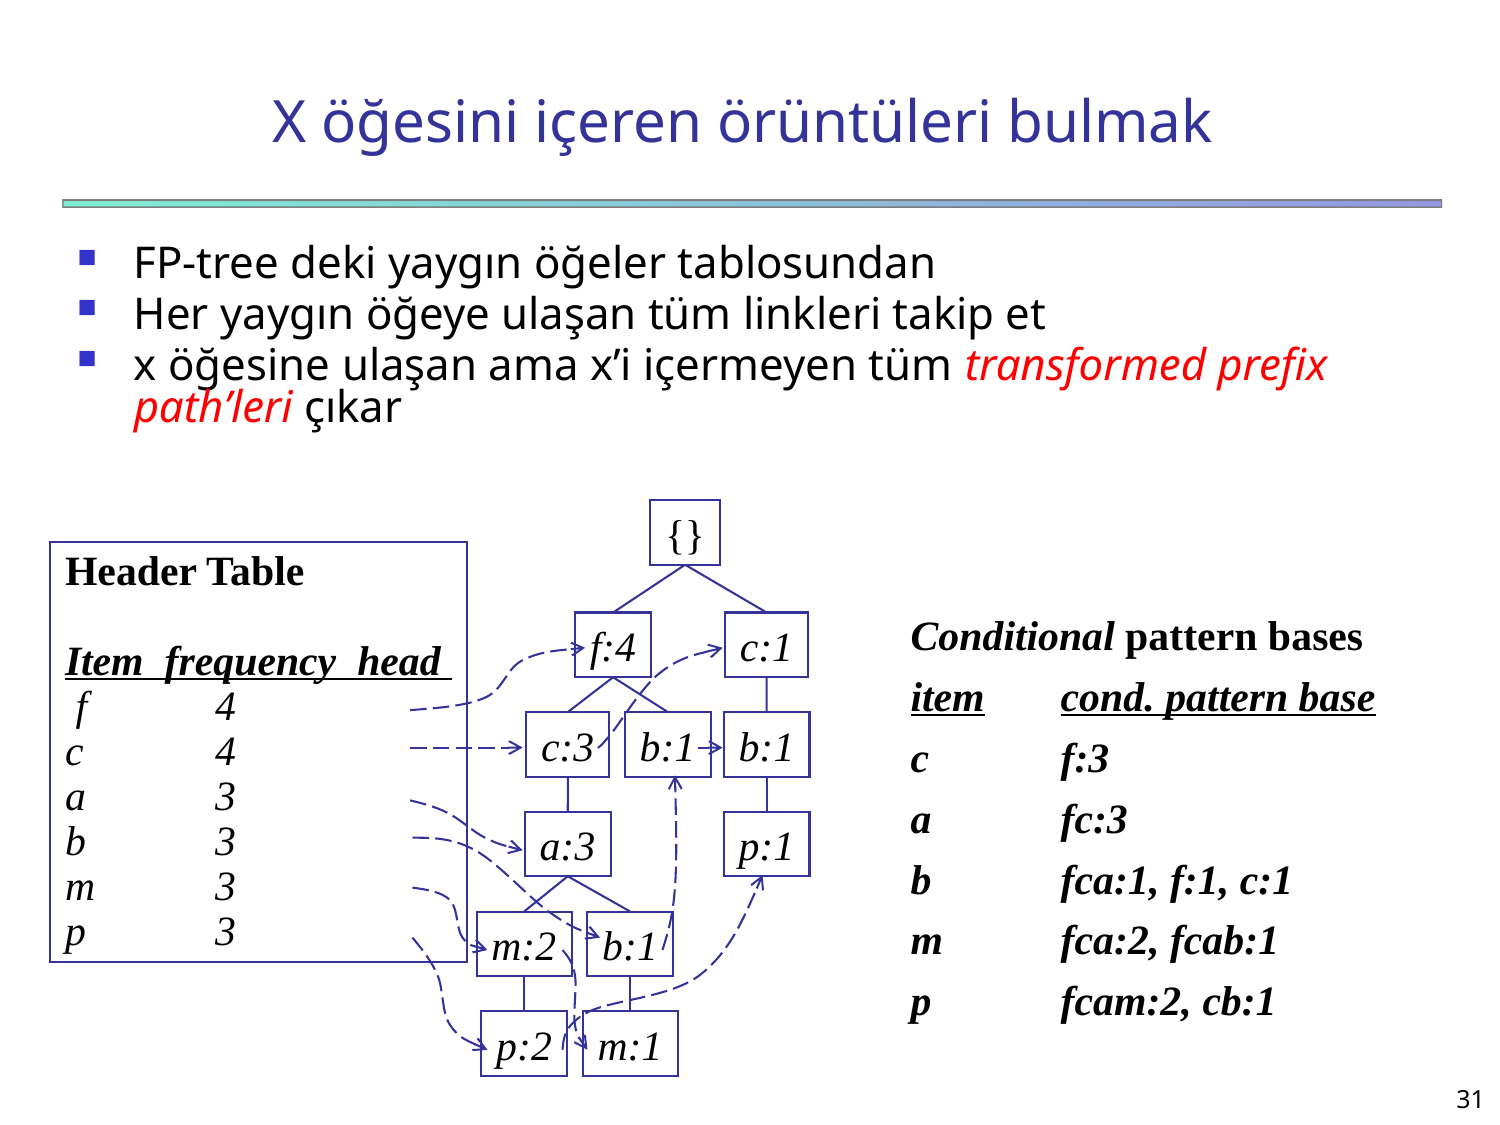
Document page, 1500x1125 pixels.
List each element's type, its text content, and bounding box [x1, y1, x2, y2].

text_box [49, 499, 811, 1079]
list FP-tree deki yaygın öğeler tablosundan Her yaygın öğeye ulaşan tüm linkleri takip et x öğesine ulaşan ama x’i içermeyen tüm transformed prefix path’leri çıkar [62, 237, 1438, 488]
title X öğesini içeren örüntüleri bulmak [49, 49, 1451, 163]
slide_number 31 [1187, 1062, 1500, 1125]
text_box Conditional pattern bases item cond. pattern base c f:3 a fc:3 b fca:1, f:1, c:1 m fca:2, fcab:1 p fcam:2, cb:1 [895, 601, 1442, 1032]
